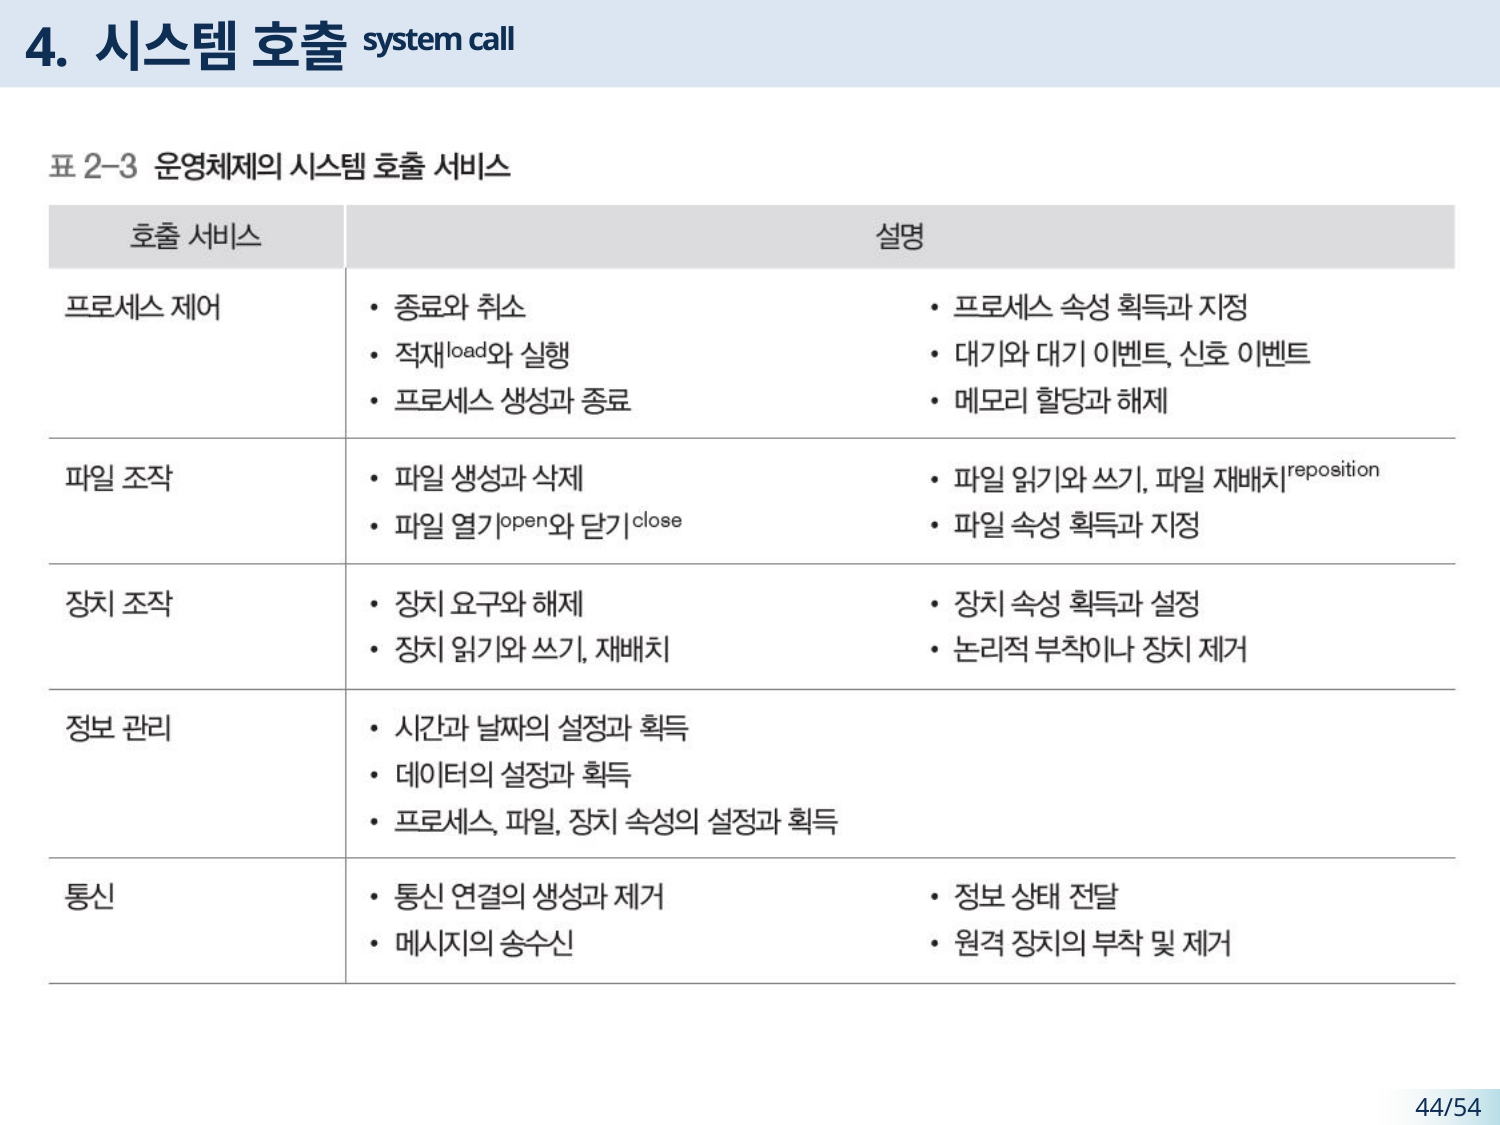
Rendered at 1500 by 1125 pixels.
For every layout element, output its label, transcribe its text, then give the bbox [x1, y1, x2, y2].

title 4. 시스템 호출system call [10, 5, 1437, 84]
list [41, 141, 1469, 995]
